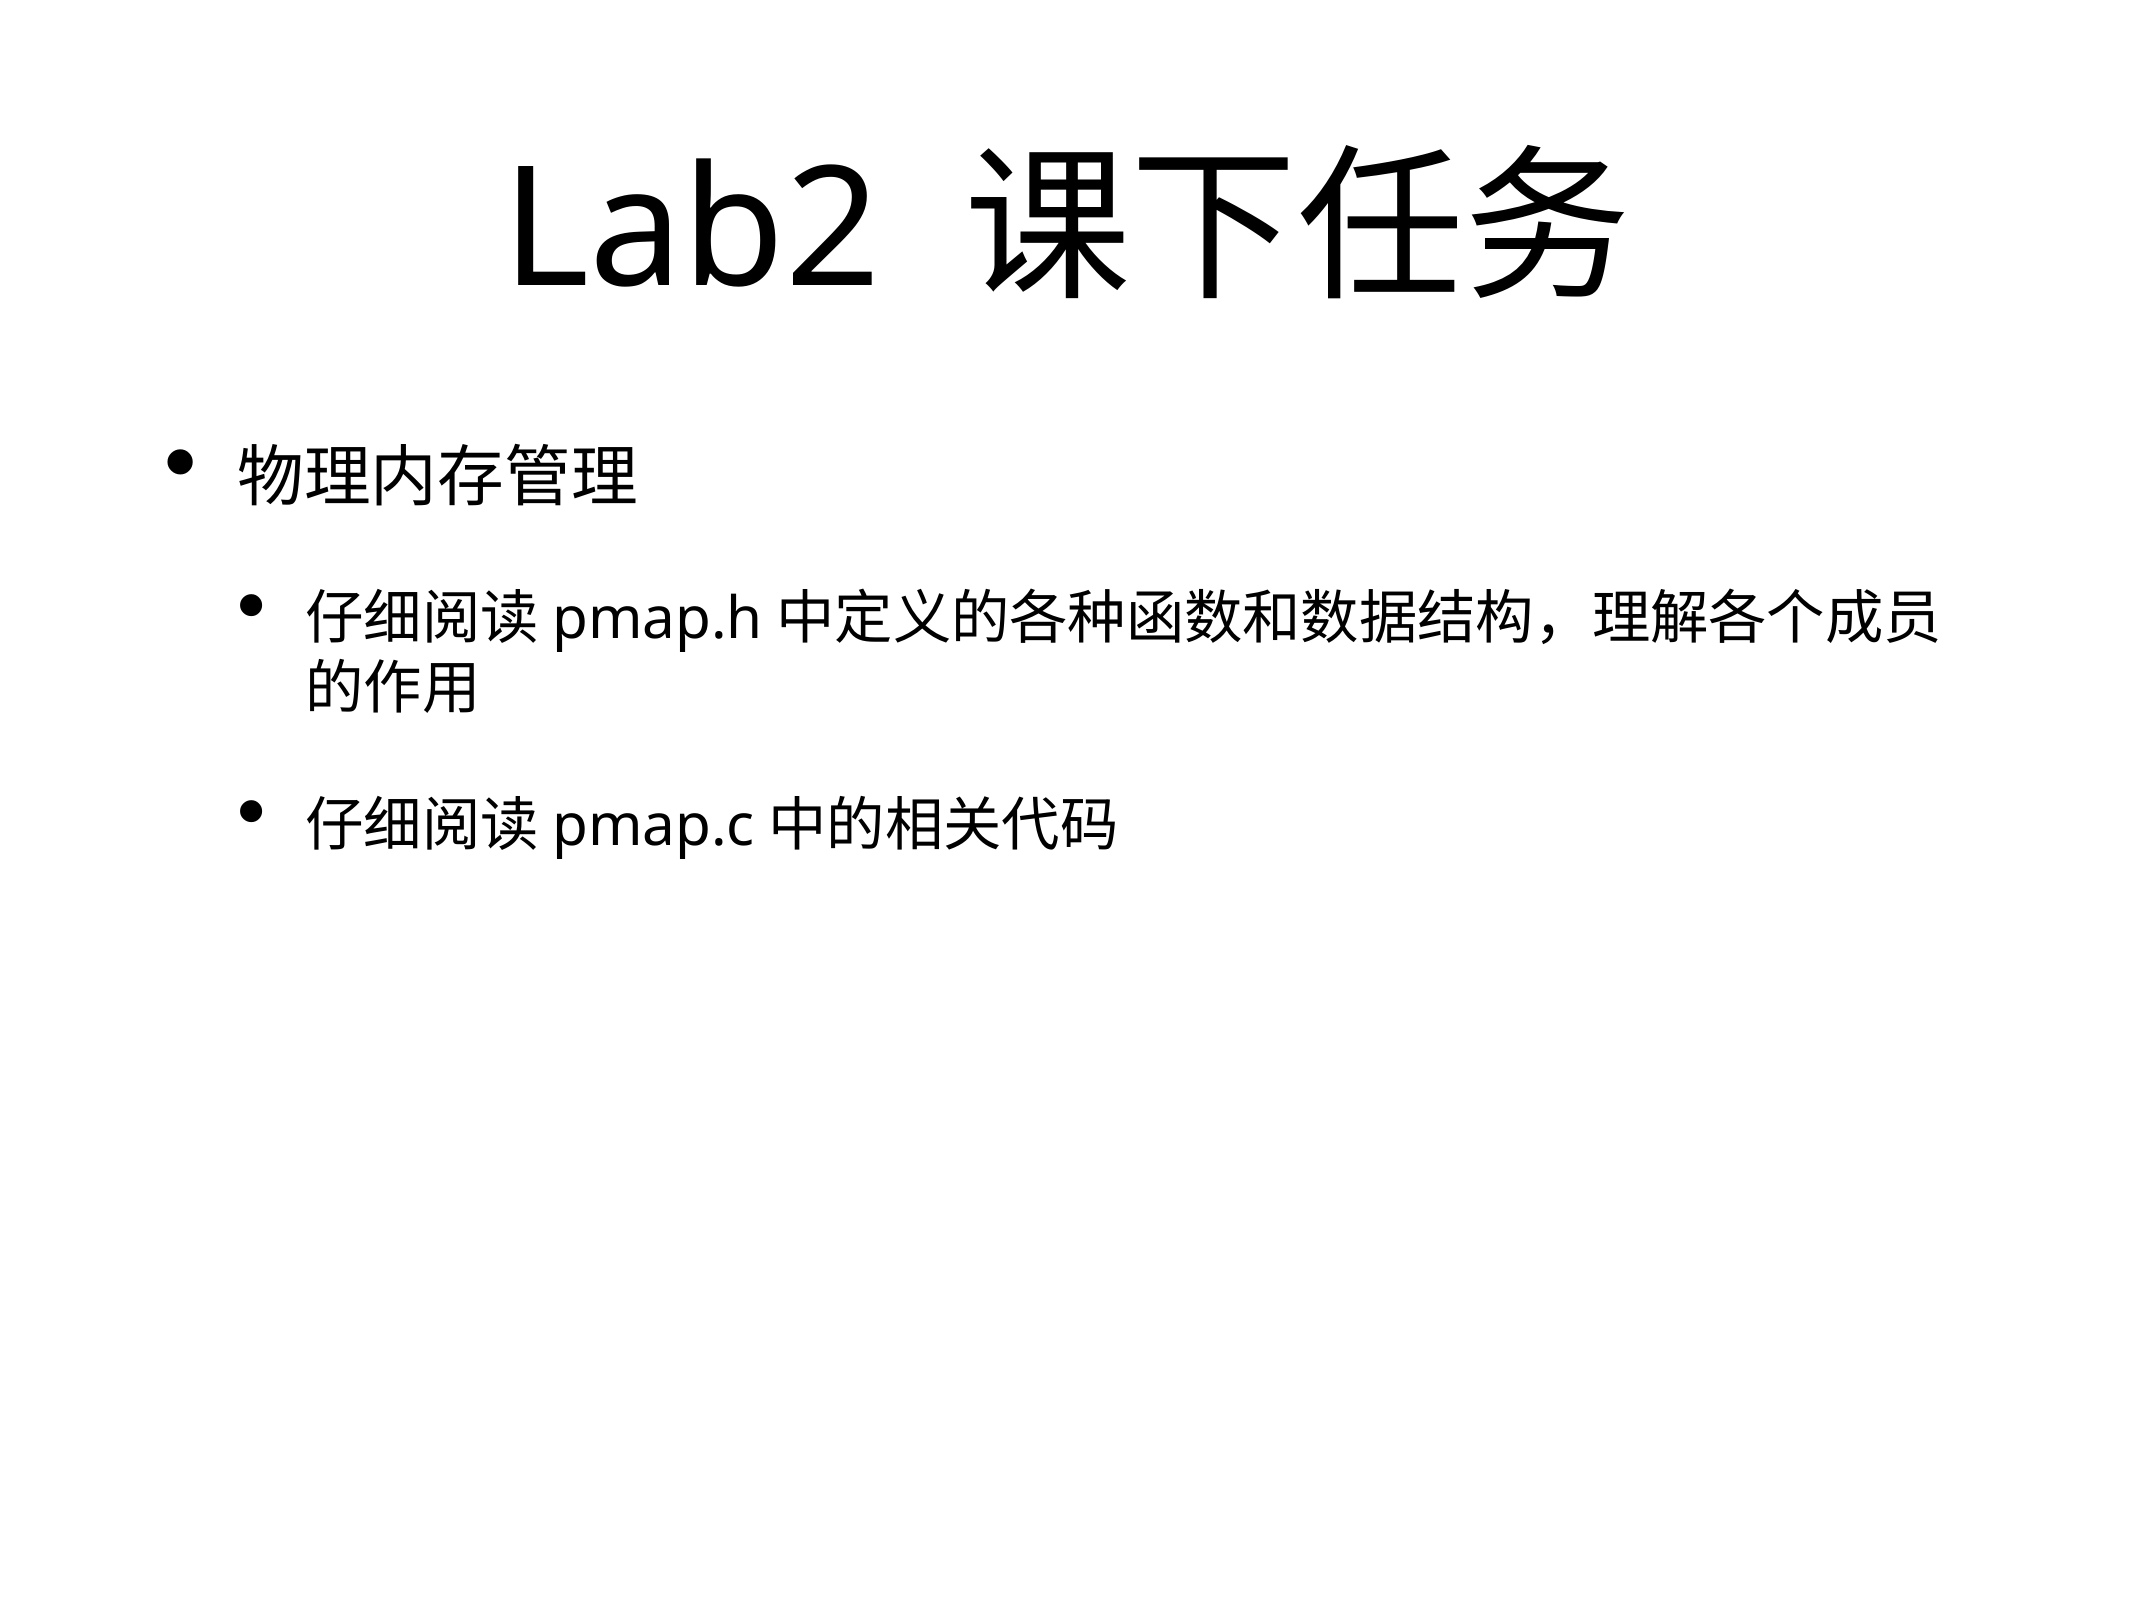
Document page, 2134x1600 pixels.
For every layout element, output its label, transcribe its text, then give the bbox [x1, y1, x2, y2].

title Lab2 课下任务 [155, 41, 1978, 397]
list 物理内存管理 仔细阅读pmap.h中定义的各种函数和数据结构，理解各个成员的作用 仔细阅读pmap.c中的相关代码 [155, 424, 1978, 1457]
